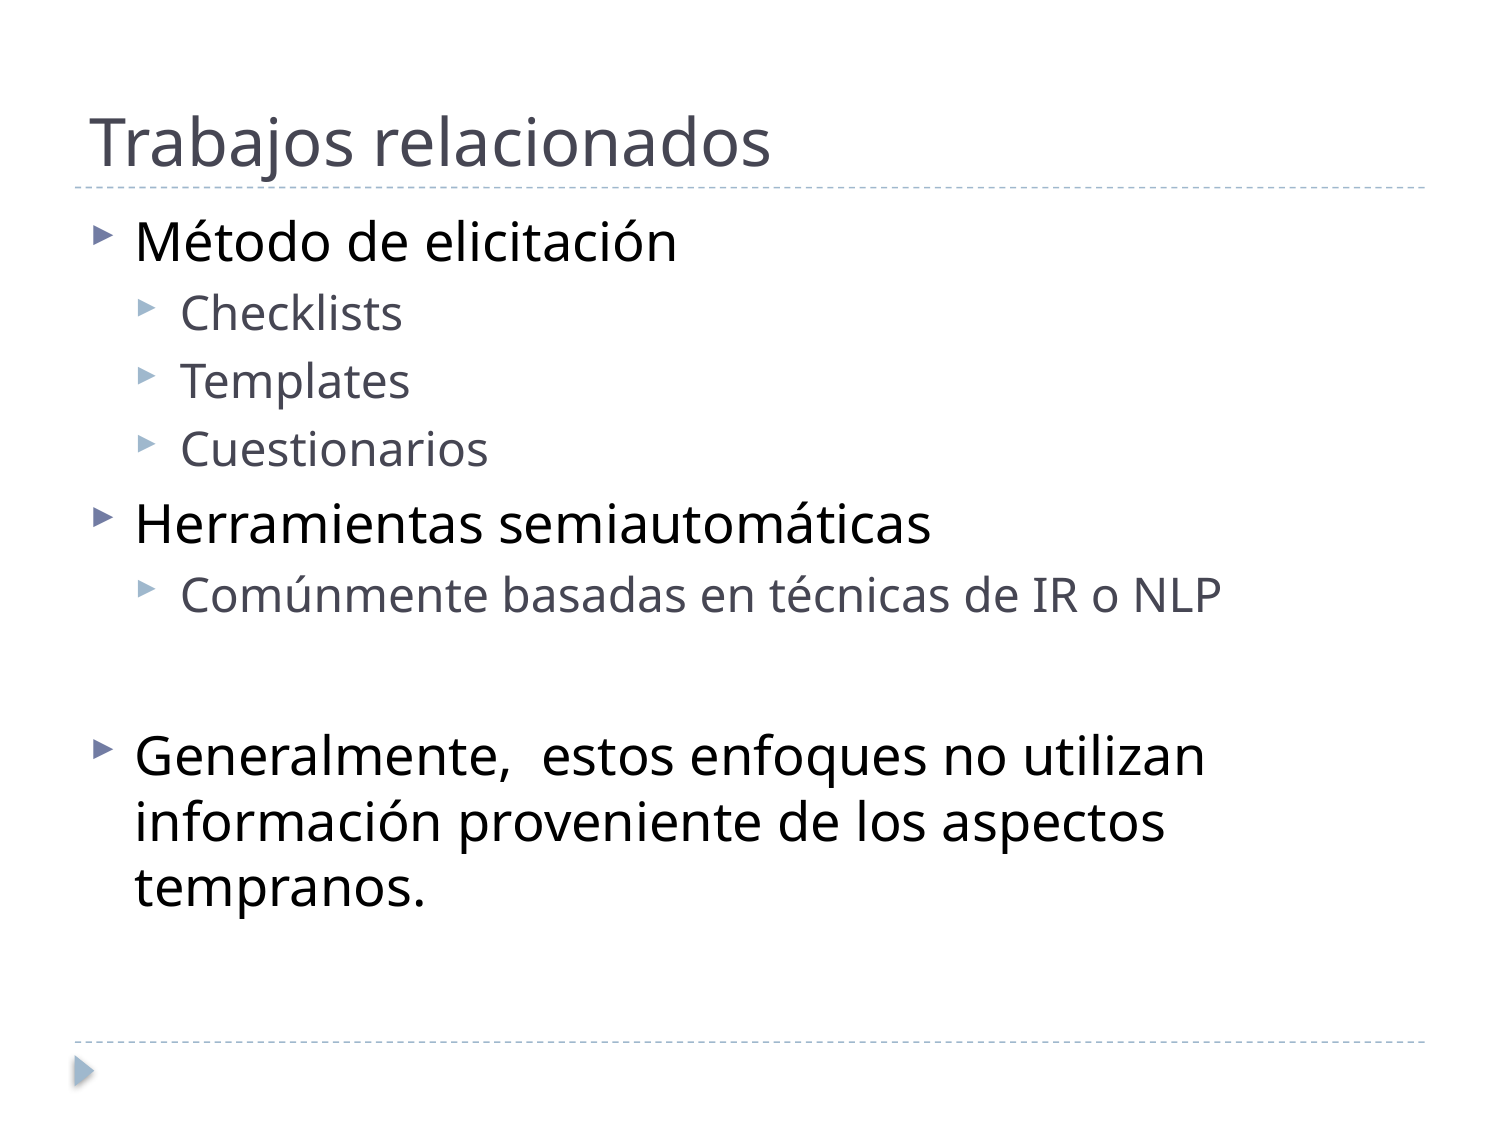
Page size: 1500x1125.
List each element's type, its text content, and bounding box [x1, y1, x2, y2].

title Trabajos relacionados [75, 24, 1425, 188]
list Método de elicitación Checklists Templates Cuestionarios Herramientas semiautomáticas Comúnmente basadas en técnicas de IR o NLP Generalmente, estos enfoques no utilizan información proveniente de los aspectos tempranos. [75, 200, 1425, 1010]
